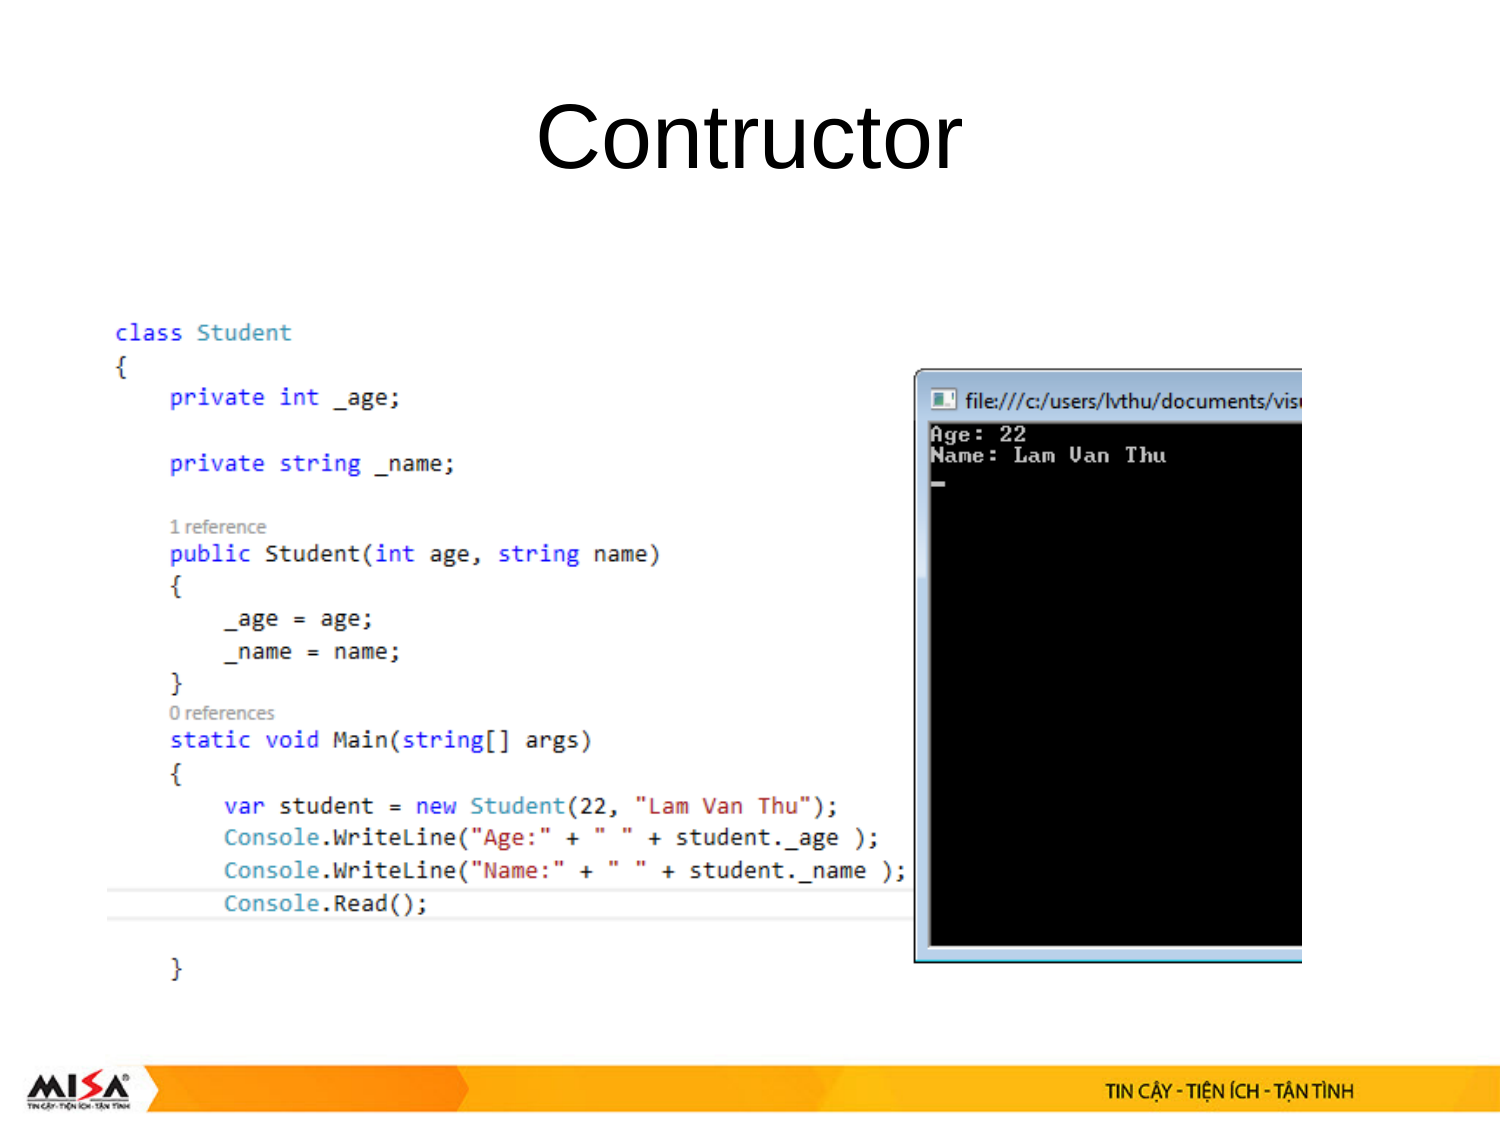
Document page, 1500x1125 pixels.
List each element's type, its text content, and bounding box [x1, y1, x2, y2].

picture [0, 0, 1500, 1125]
title Contructor [75, 44, 1425, 233]
